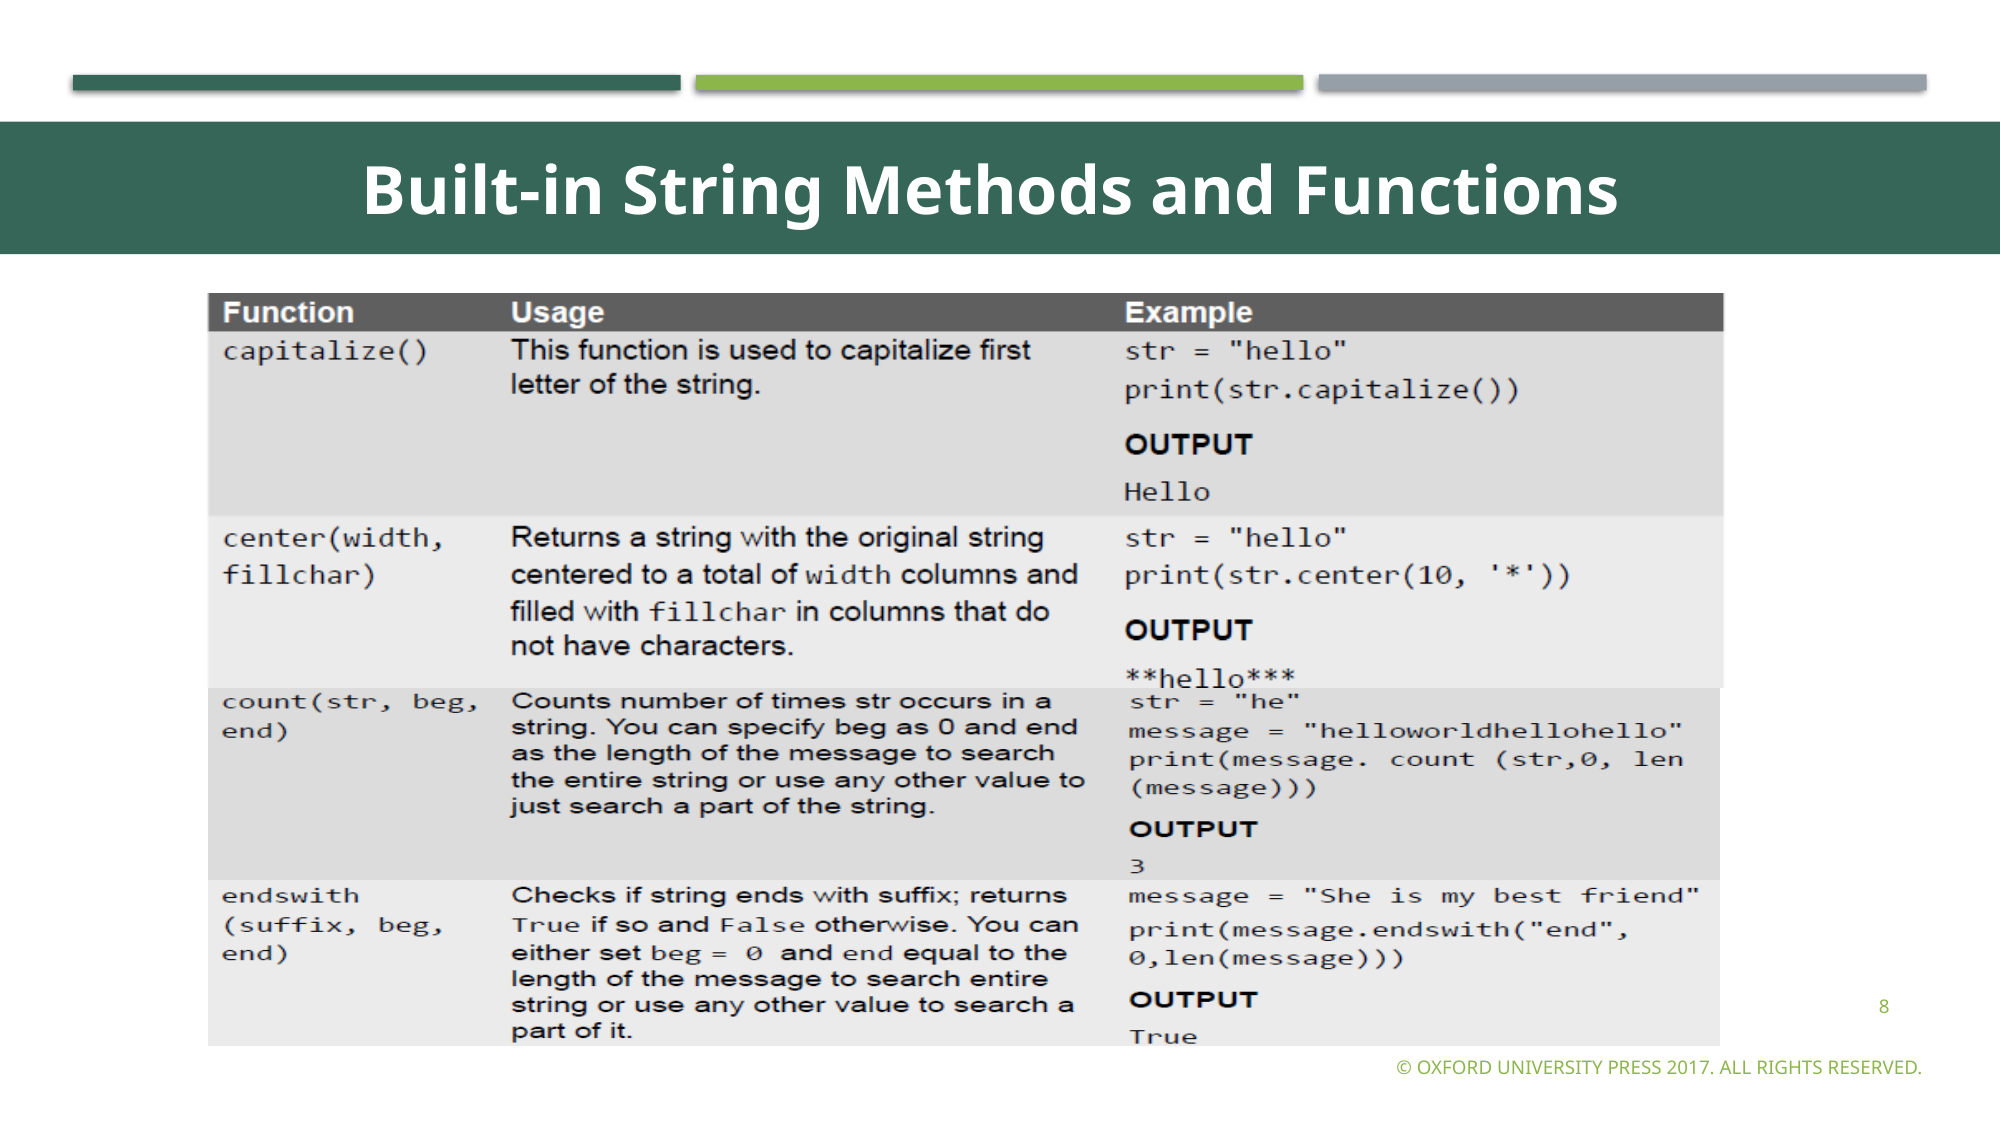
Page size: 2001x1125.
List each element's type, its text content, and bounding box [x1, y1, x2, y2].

footer © Oxford University Press 2017. All rights reserved. [1381, 1036, 1961, 1097]
slide_number 8 [1732, 977, 1905, 1036]
picture [201, 293, 1727, 1047]
text_box Built-in String Methods and Functions [0, 120, 2000, 256]
